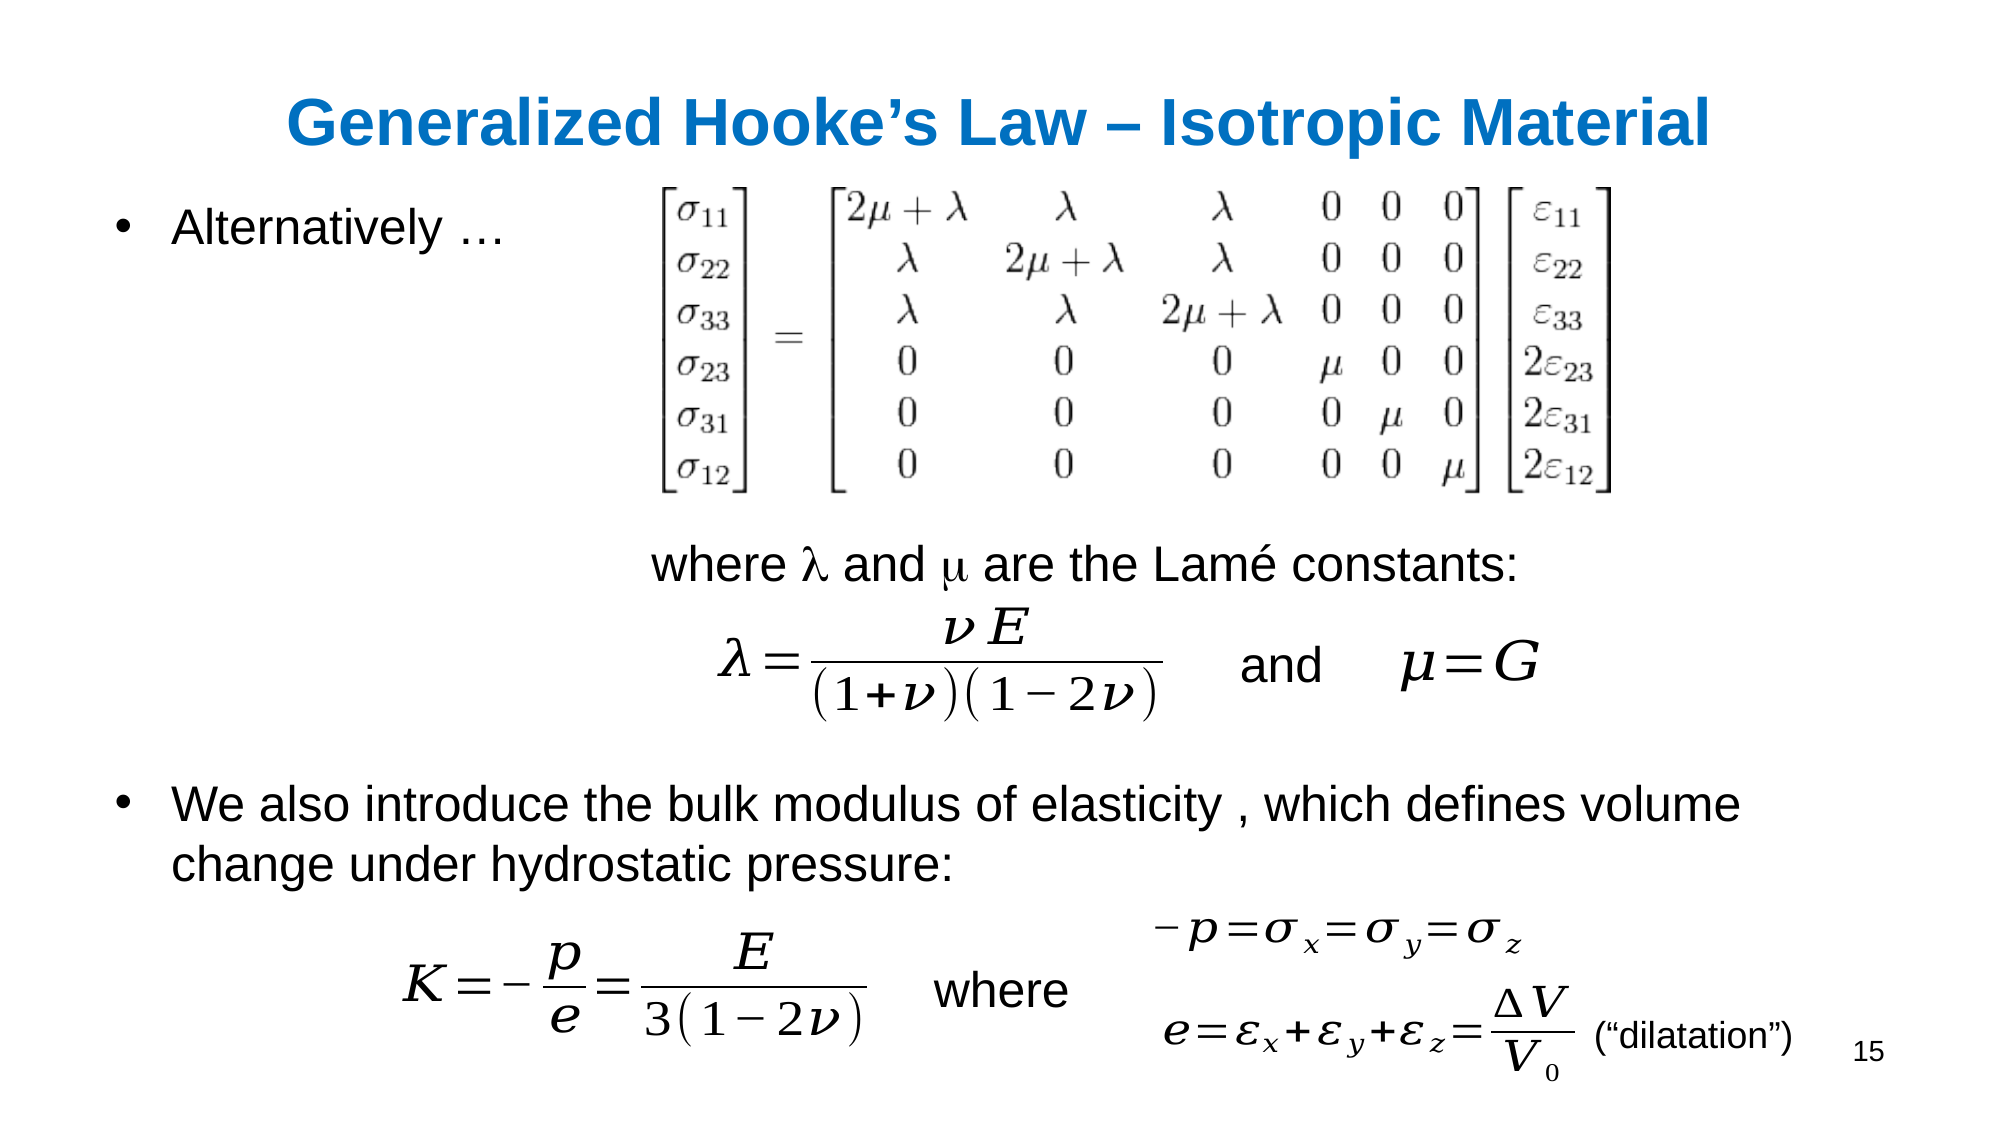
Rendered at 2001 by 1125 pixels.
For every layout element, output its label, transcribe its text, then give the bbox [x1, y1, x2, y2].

text_box where [919, 949, 1099, 1025]
text_box (“dilatation”) [1579, 1004, 1809, 1064]
text_box where l and m are the Lamé constants: [636, 524, 1549, 599]
slide_number 15 [1433, 1024, 1901, 1103]
picture [662, 187, 1611, 496]
text_box and [1225, 624, 1339, 700]
title Generalized Hooke’s Law – Isotropic Material [99, 24, 1901, 213]
text_box Alternatively … [99, 187, 660, 263]
